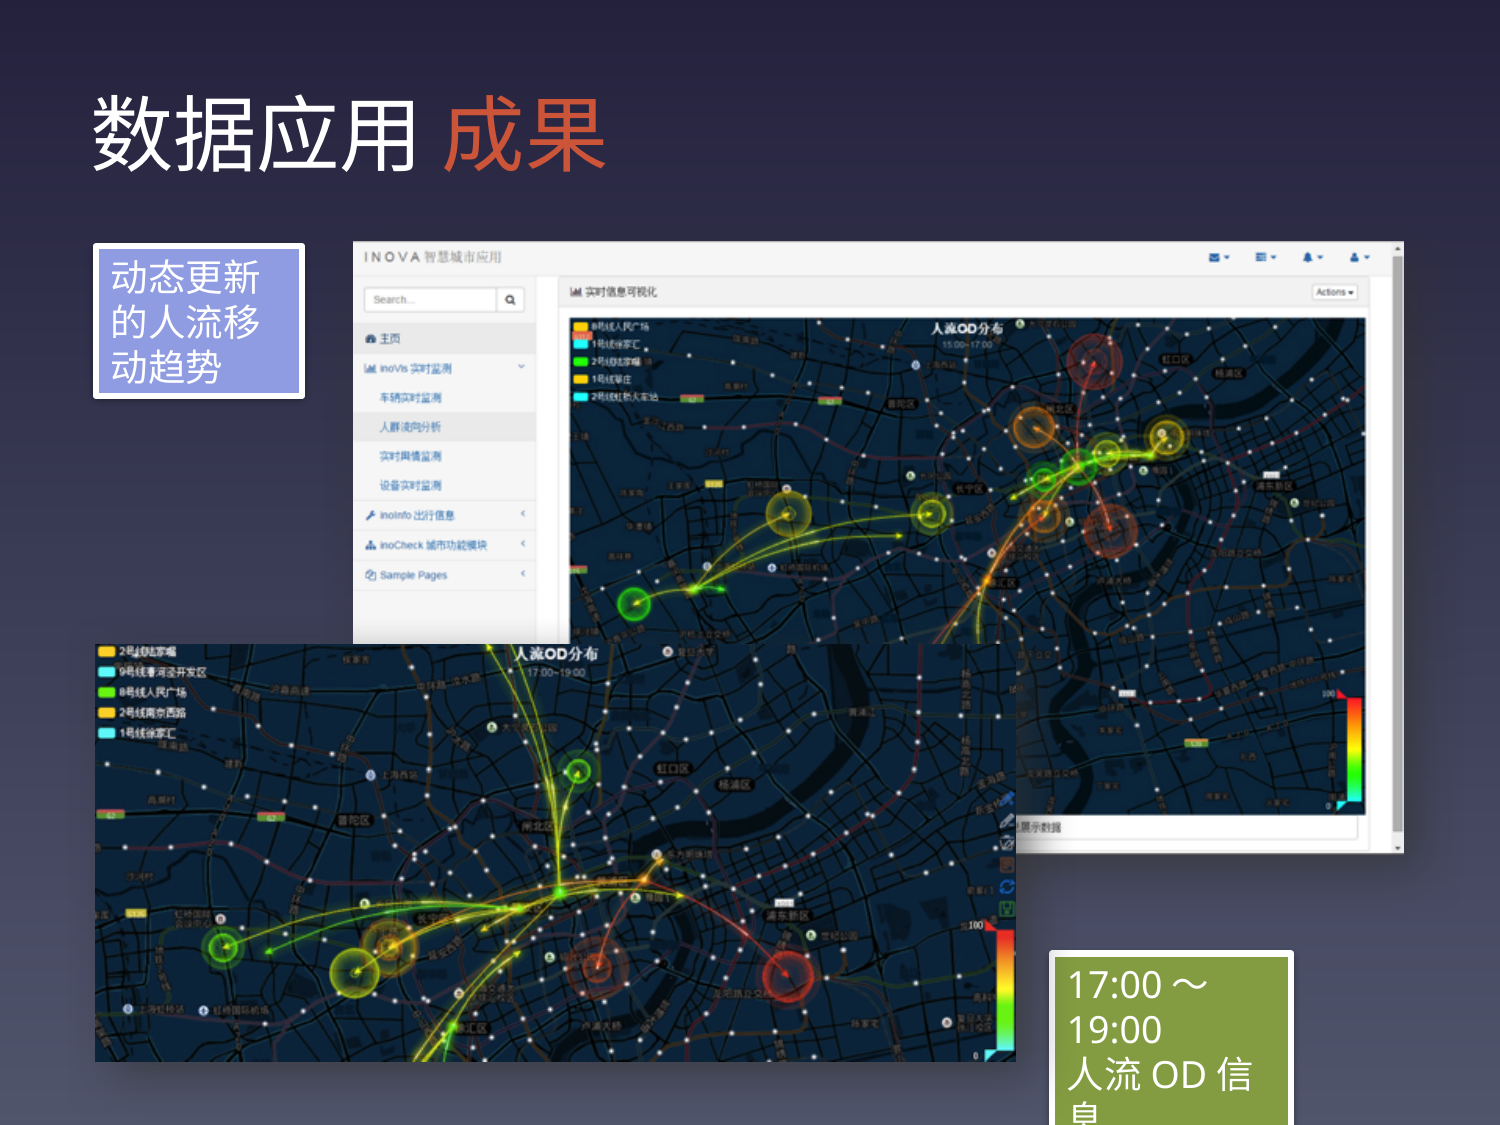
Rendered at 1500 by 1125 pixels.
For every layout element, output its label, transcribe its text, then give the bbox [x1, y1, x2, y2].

title 数据应用 成果 [75, 75, 1425, 263]
picture [95, 241, 1405, 1063]
text_box 17:00～19:00 人流OD信息 [1049, 950, 1294, 1125]
text_box 动态更新的人流移动趋势 [93, 243, 305, 399]
